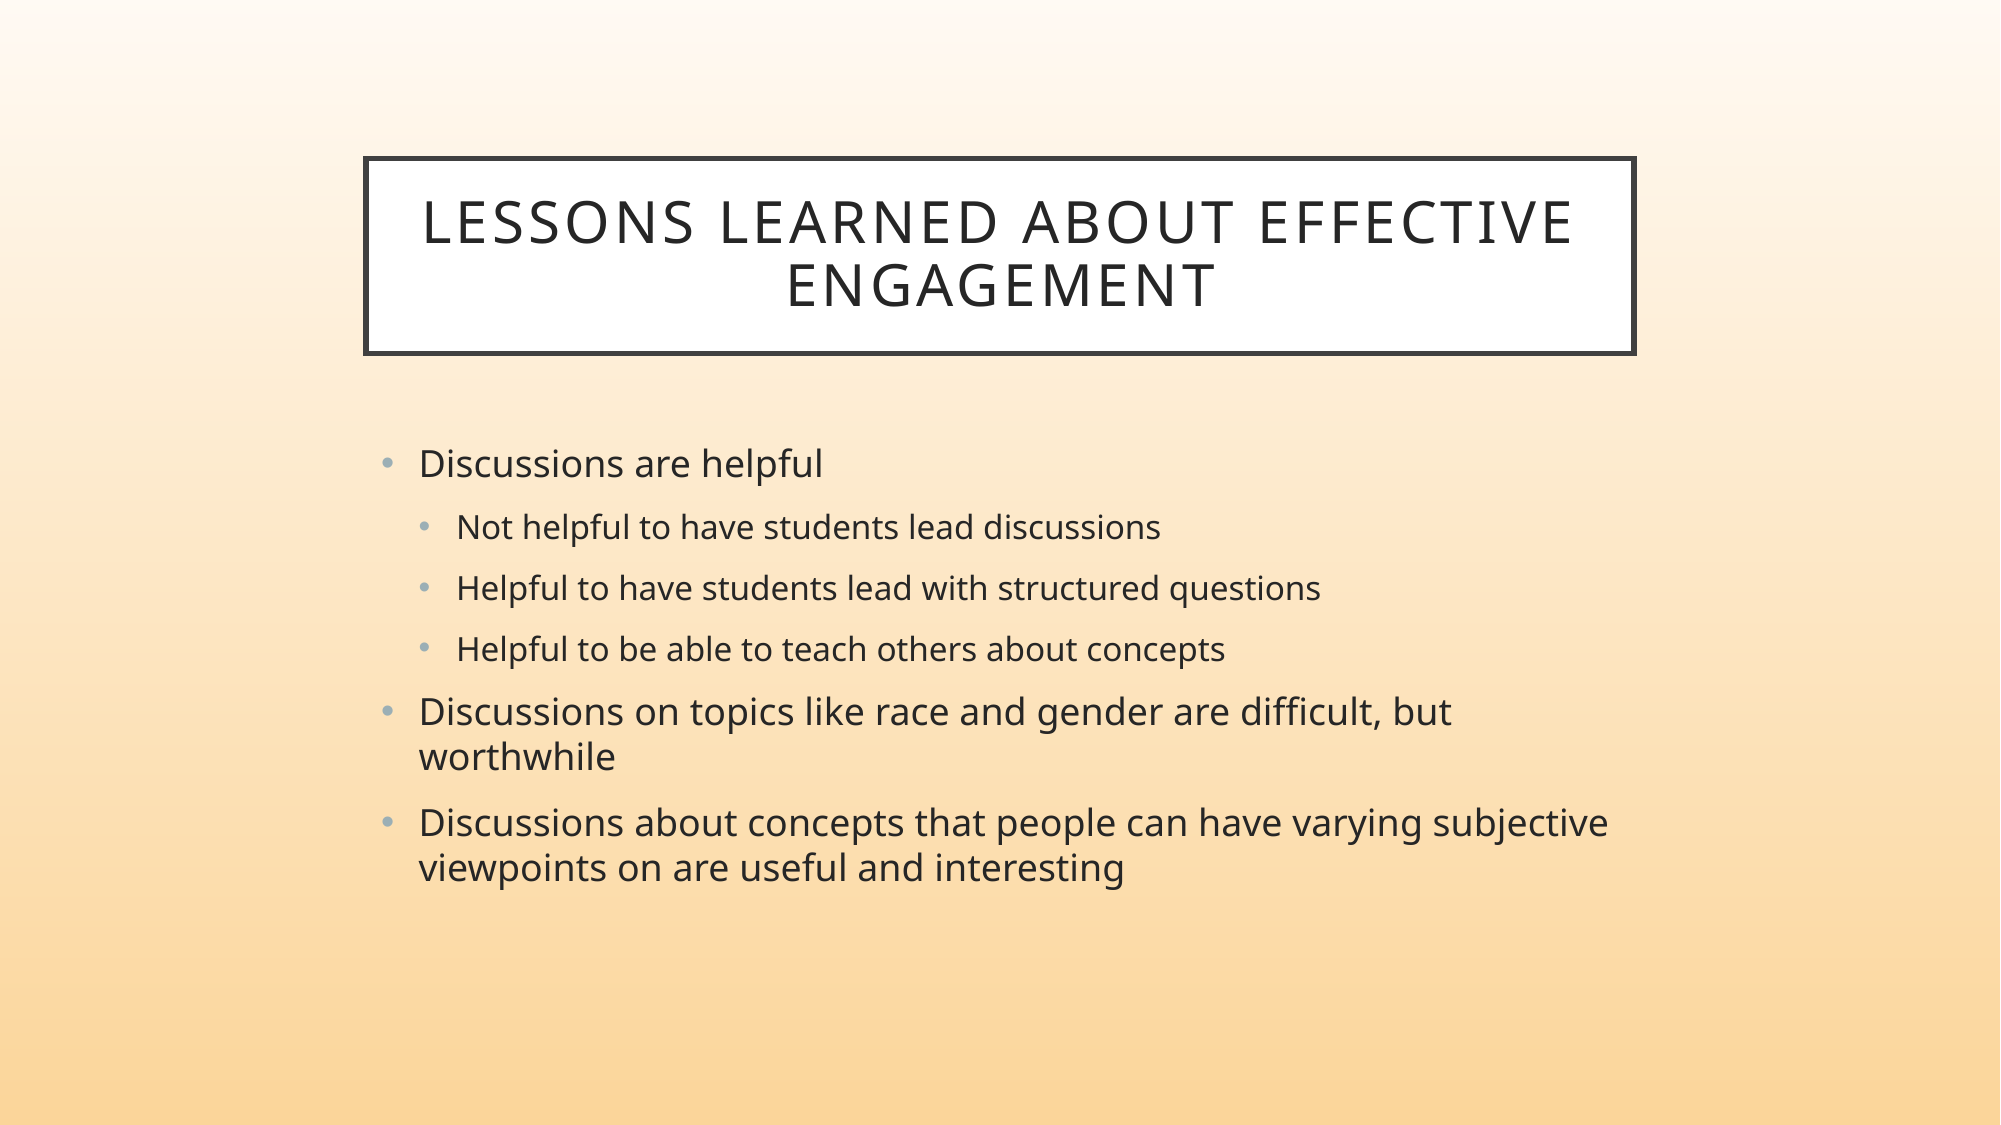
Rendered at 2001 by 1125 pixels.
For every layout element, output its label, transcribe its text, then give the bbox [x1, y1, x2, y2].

list Discussions are helpful Not helpful to have students lead discussions Helpful to have students lead with structured questions Helpful to be able to teach others about concepts Discussions on topics like race and gender are difficult, but worthwhile Discussions about concepts that people can have varying subjective viewpoints on are useful and interesting [366, 432, 1634, 942]
title Lessons learned about effective engagement [363, 156, 1637, 356]
